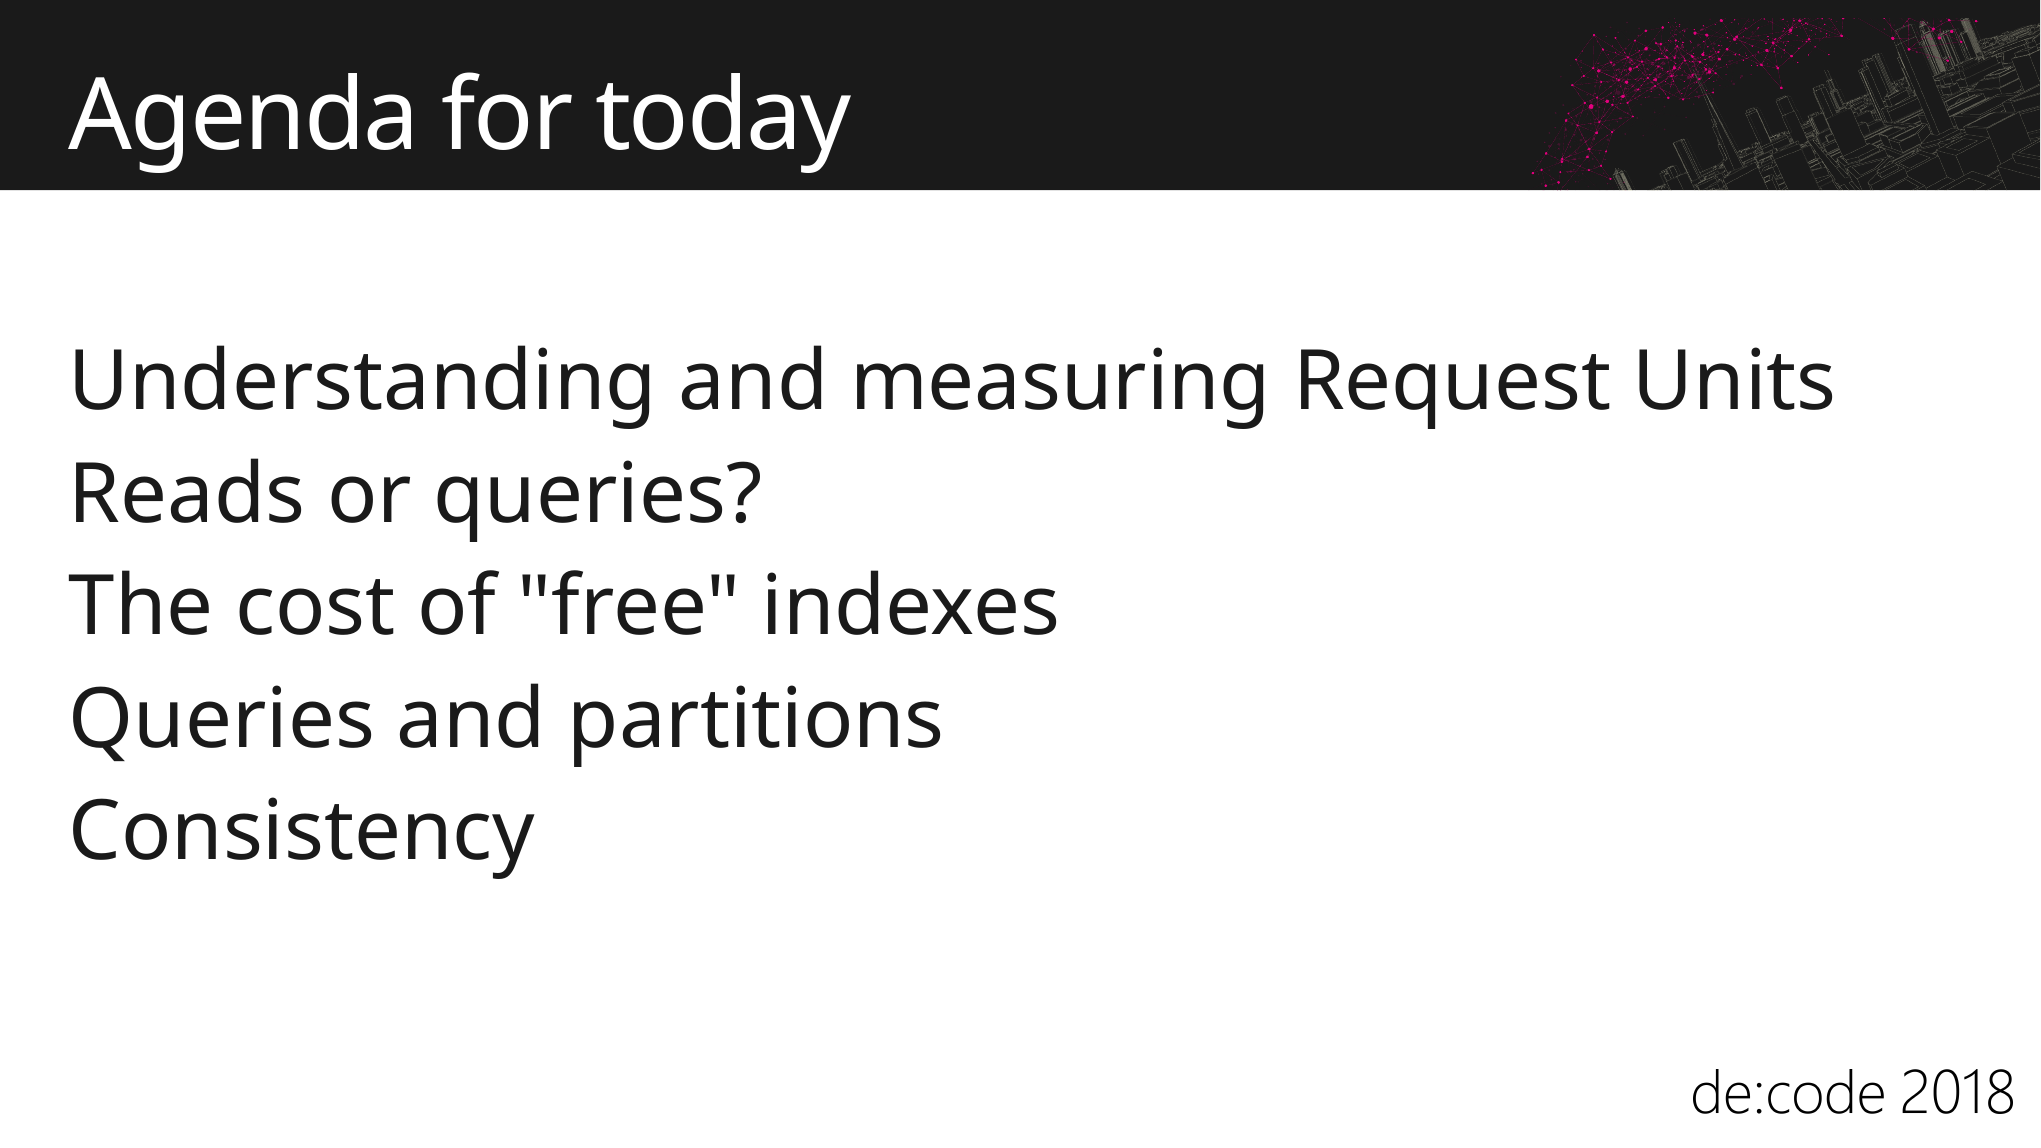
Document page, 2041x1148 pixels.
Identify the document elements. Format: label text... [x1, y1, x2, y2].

list Understanding and measuring Request Units Reads or queries? The cost of "free" indexes Queries and partitions Consistency [45, 198, 1996, 1012]
picture [1693, 1069, 2013, 1114]
picture [1522, 18, 2041, 191]
title Agenda for today [45, 48, 1996, 198]
